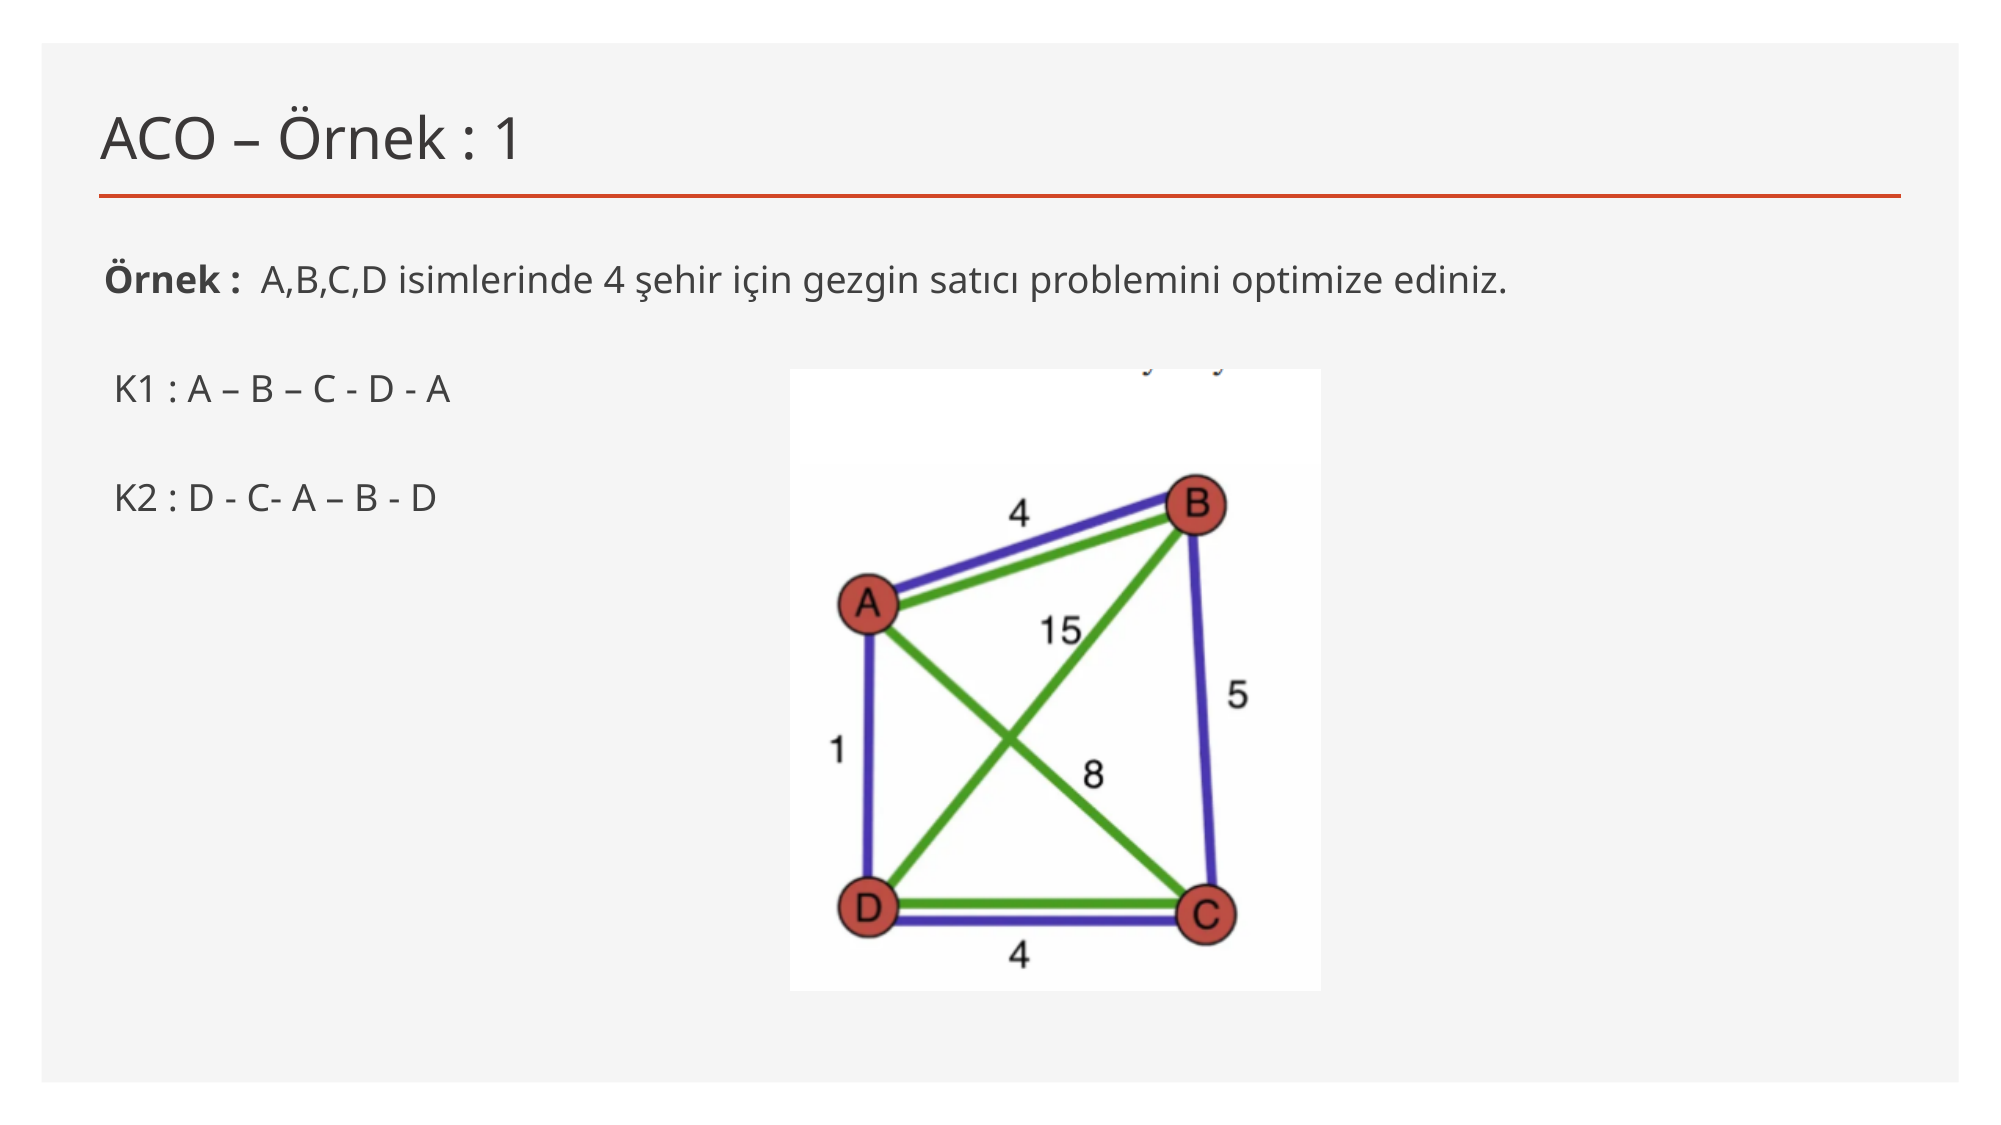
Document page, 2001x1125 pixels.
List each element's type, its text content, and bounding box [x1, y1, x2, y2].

picture [790, 369, 1321, 991]
text_box [110, 178, 1913, 1040]
title ACO – Örnek : 1 [85, 73, 1708, 179]
text_box Örnek : A,B,C,D isimlerinde 4 şehir için gezgin satıcı problemini optimize ediniz. K1 : A – B – C - D - A K2 : D - C- A – B - D [88, 225, 1892, 1087]
